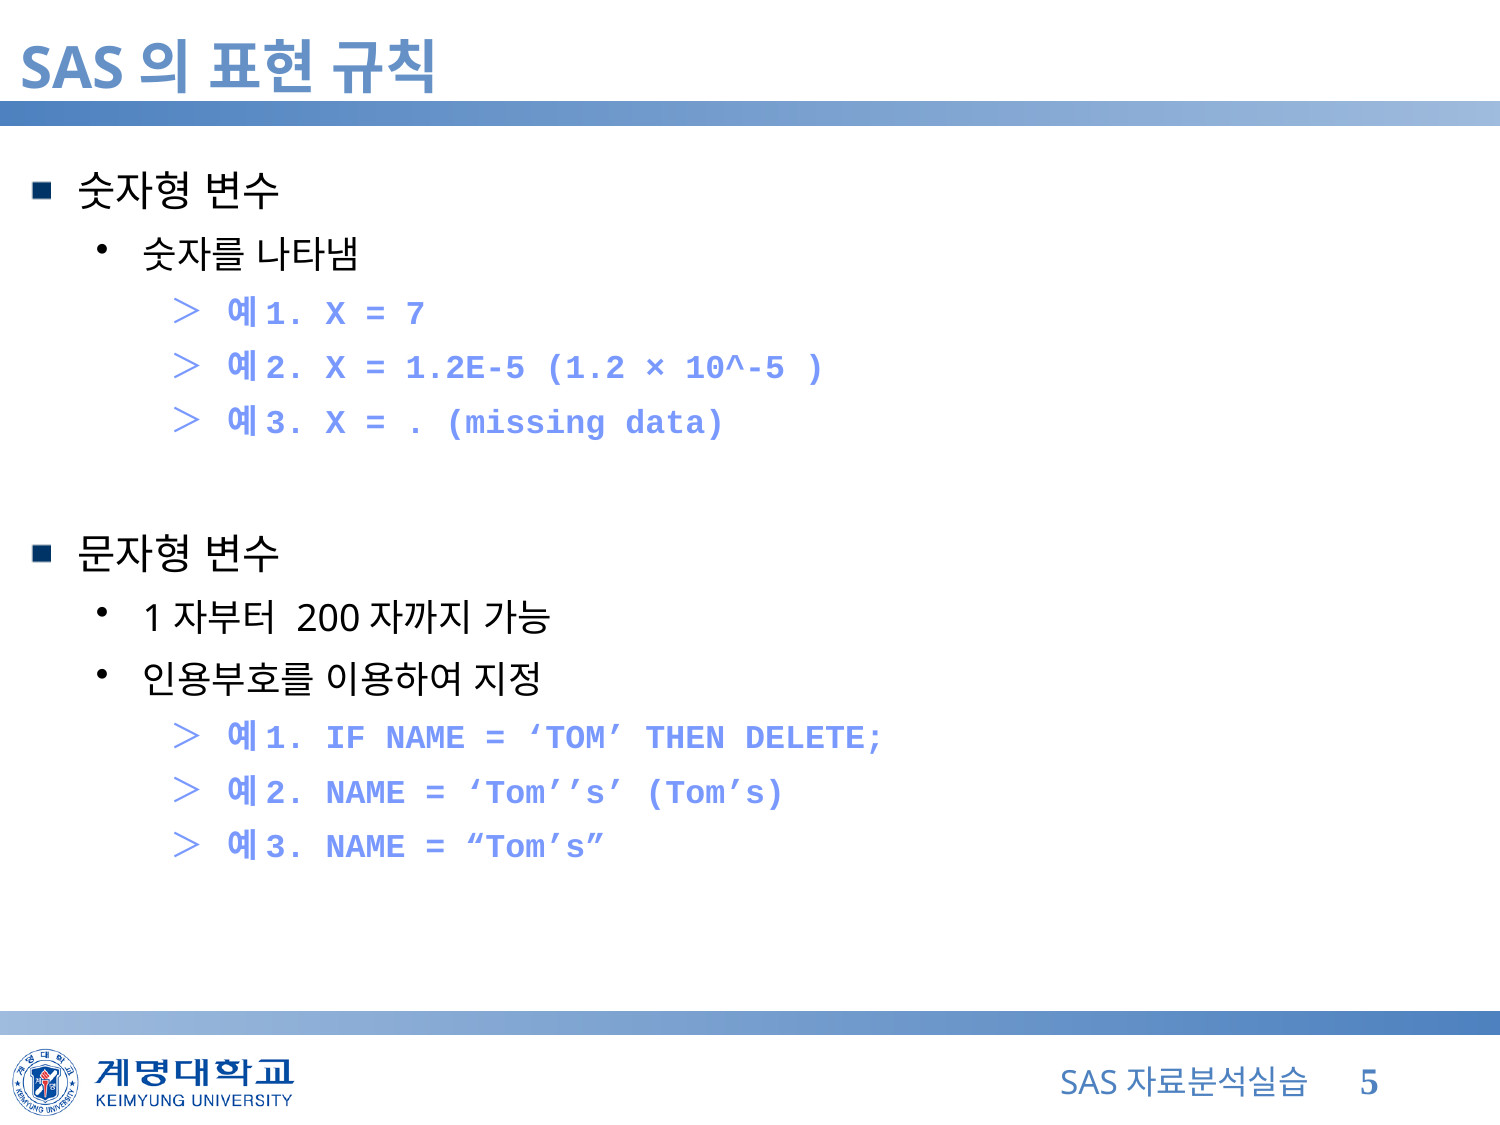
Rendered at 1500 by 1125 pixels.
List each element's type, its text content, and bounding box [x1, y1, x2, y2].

title SAS의 표현 규칙 [5, 31, 1306, 100]
picture [20, 538, 51, 568]
picture [5, 1043, 301, 1121]
picture [20, 175, 51, 205]
list 숫자형 변수 숫자를 나타냄 예1. X = 7 예2. X = 1.2E-5 (1.2 × 10^-5 ) 예3. X = . (missing data) 문자형 변수 1자부터 200자까지 가능 인용부호를 이용하여 지정 예1. IF NAME = ‘TOM’ THEN DELETE; 예2. NAME = ‘Tom’’s’ (Tom’s) 예3. NAME = “Tom’s” [5, 147, 1500, 988]
